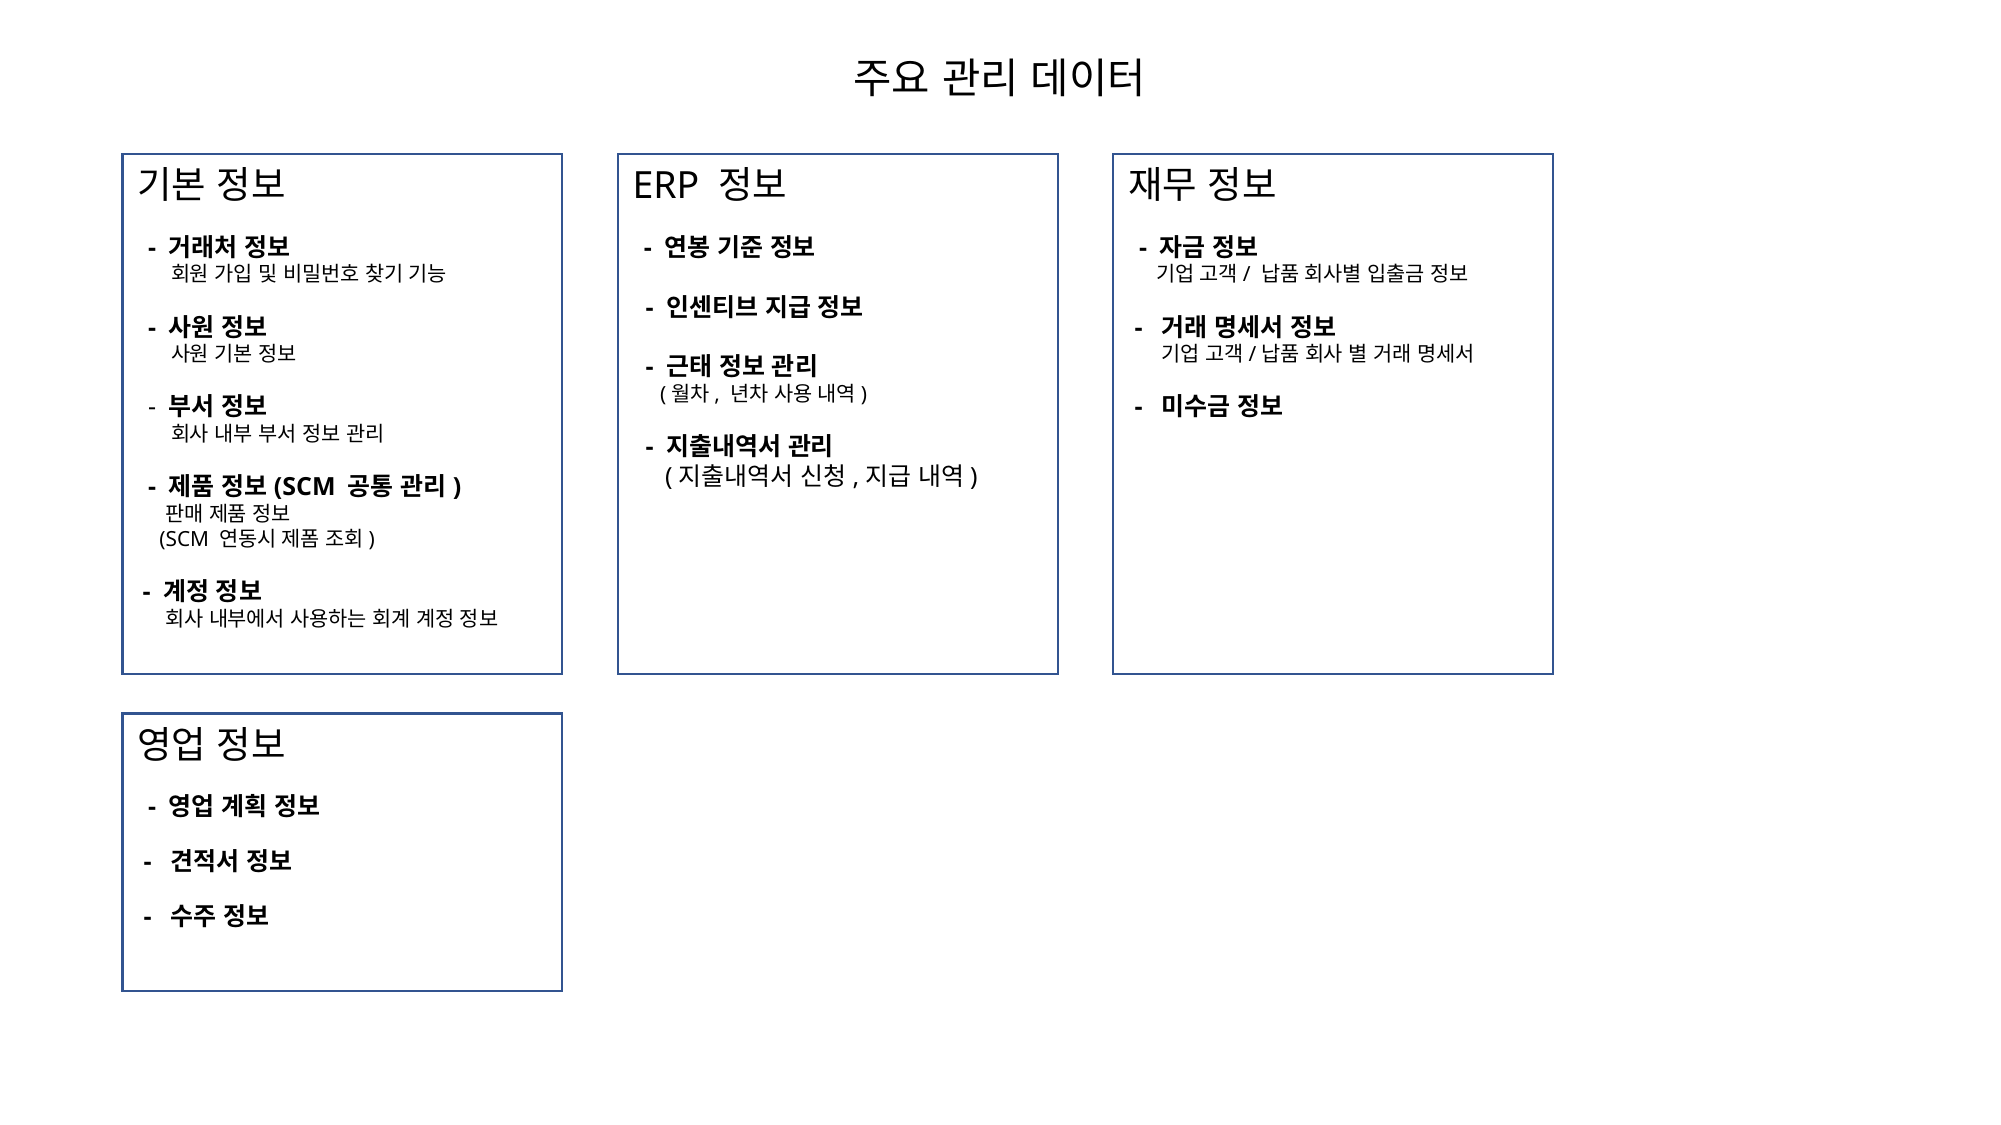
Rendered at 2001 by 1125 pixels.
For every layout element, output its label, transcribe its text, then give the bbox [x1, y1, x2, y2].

text_box 영업 정보 - 영업 계획 정보 - 견적서 정보 - 수주 정보 [121, 712, 563, 992]
text_box 기본 정보 - 거래처 정보 회원 가입 및 비밀번호 찾기 기능 - 사원 정보 사원 기본 정보 - 부서 정보 회사 내부 부서 정보 관리 - 제품 정보(SCM 공통 관리) 판매 제품 정보 (SCM 연동시 제폼 조회) - 계정 정보 회사 내부에서 사용하는 회계 계정 정보 [121, 153, 563, 675]
text_box ERP 정보 - 연봉 기준 정보 - 인센티브 지급 정보 - 근태 정보 관리 (월차, 년차 사용 내역) - 지출내역서 관리 (지출내역서 신청,지급 내역) [617, 153, 1059, 675]
text_box 주요 관리 데이터 [0, 44, 2000, 109]
text_box 재무 정보 - 자금 정보 기업 고객/ 납품 회사별 입출금 정보 - 거래 명세서 정보 기업 고객/납품 회사 별 거래 명세서 - 미수금 정보 [1112, 153, 1554, 675]
